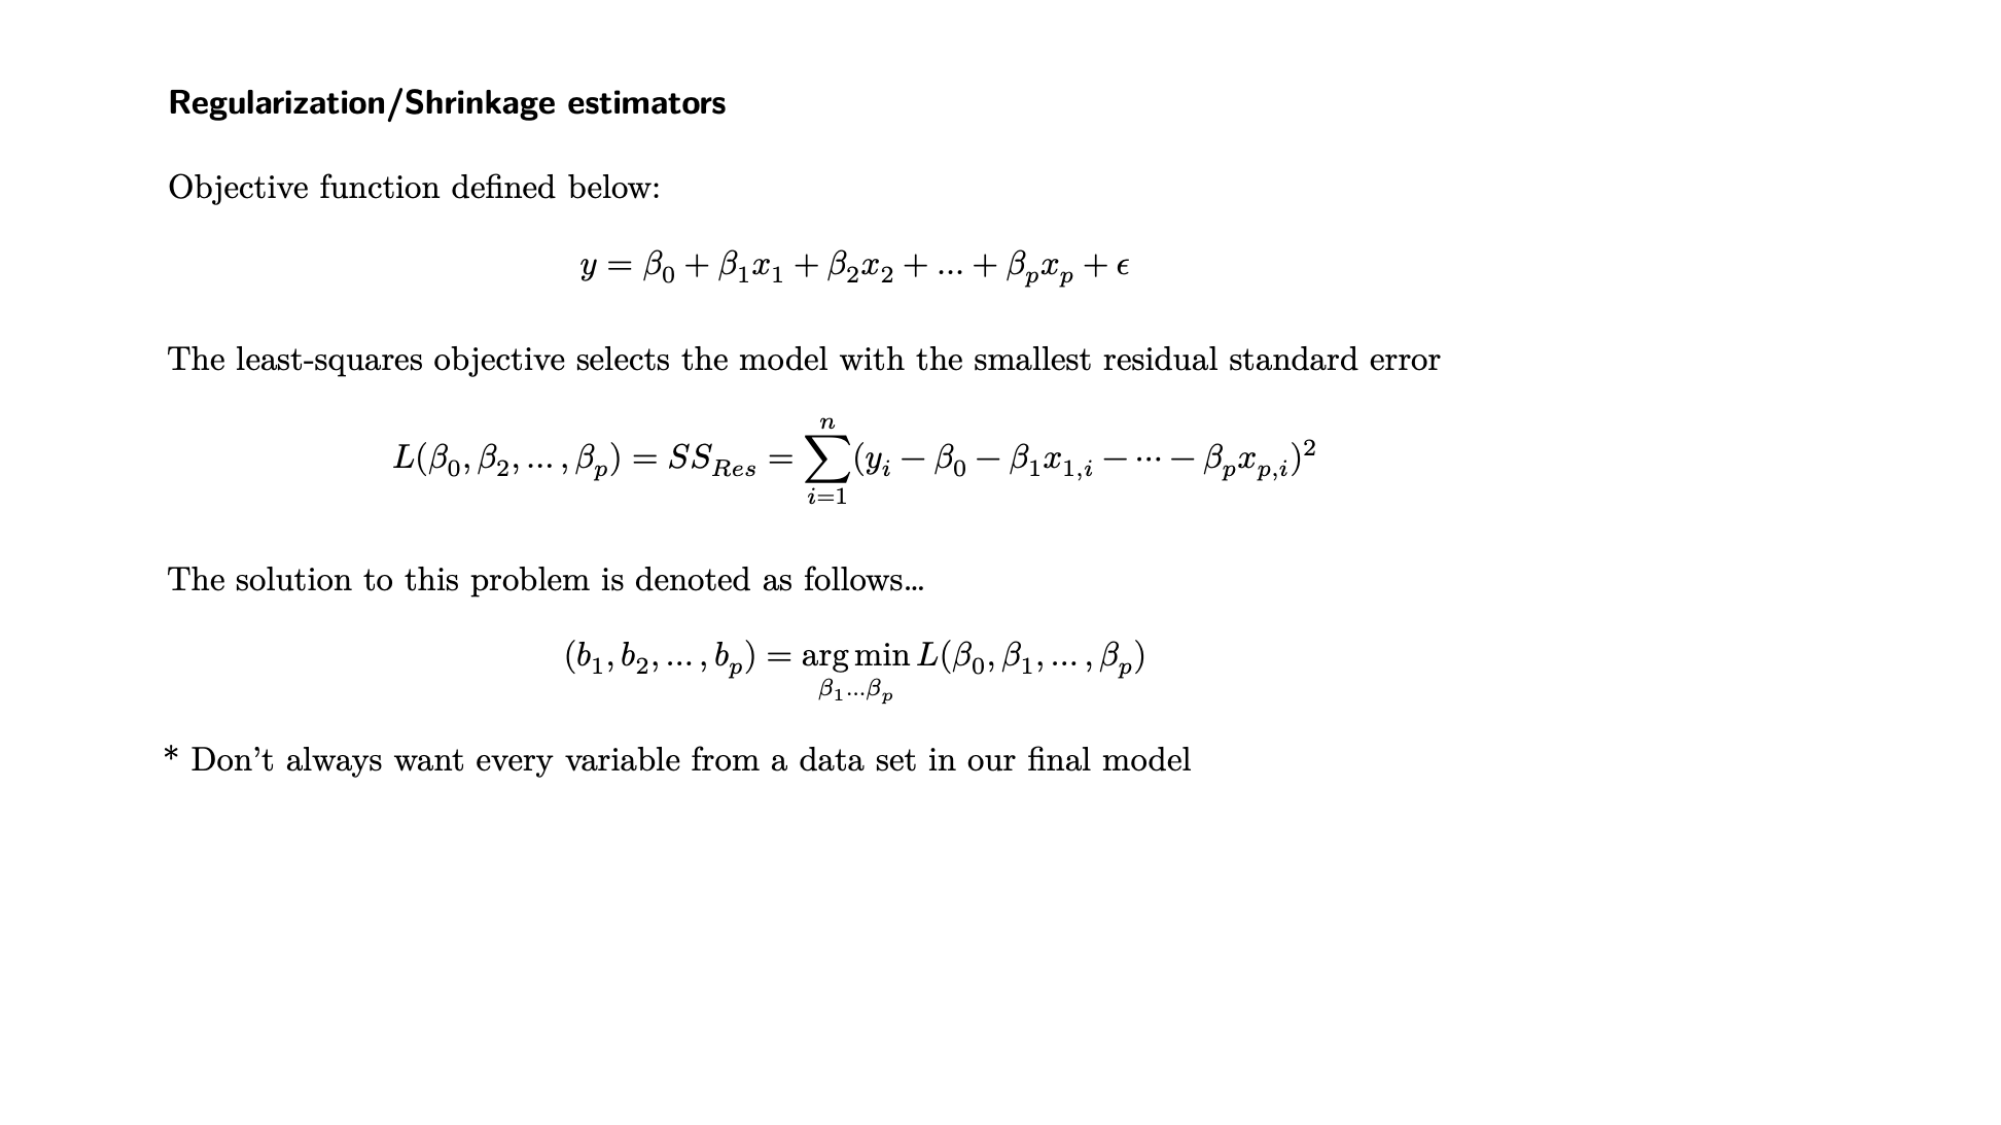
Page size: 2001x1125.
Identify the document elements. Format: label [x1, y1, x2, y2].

picture [137, 59, 1625, 823]
